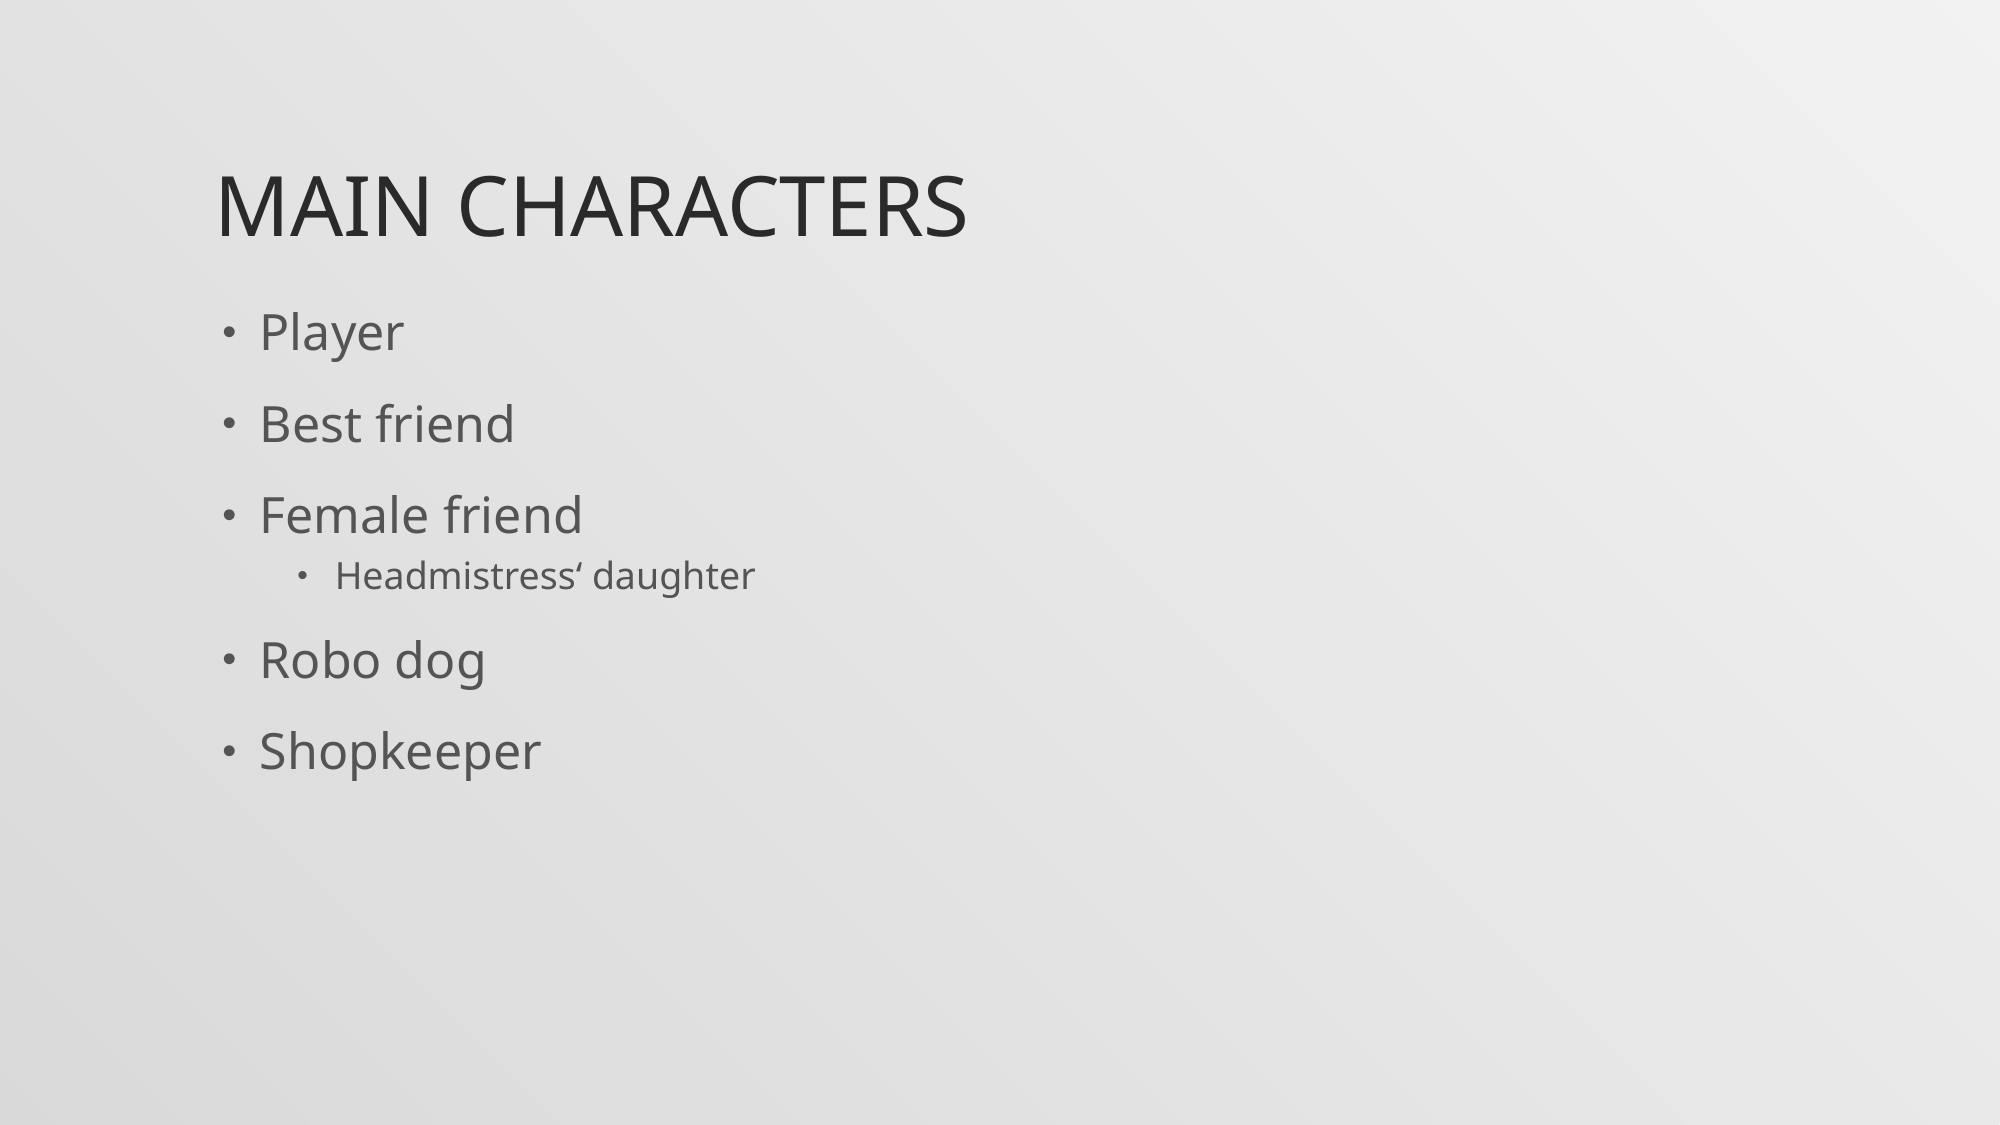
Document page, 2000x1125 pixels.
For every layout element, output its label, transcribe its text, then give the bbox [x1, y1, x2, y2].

title Main Characters [199, 45, 1800, 263]
list Player Best friend Female friend Headmistress‘ daughter Robo dog Shopkeeper [199, 299, 1800, 1013]
